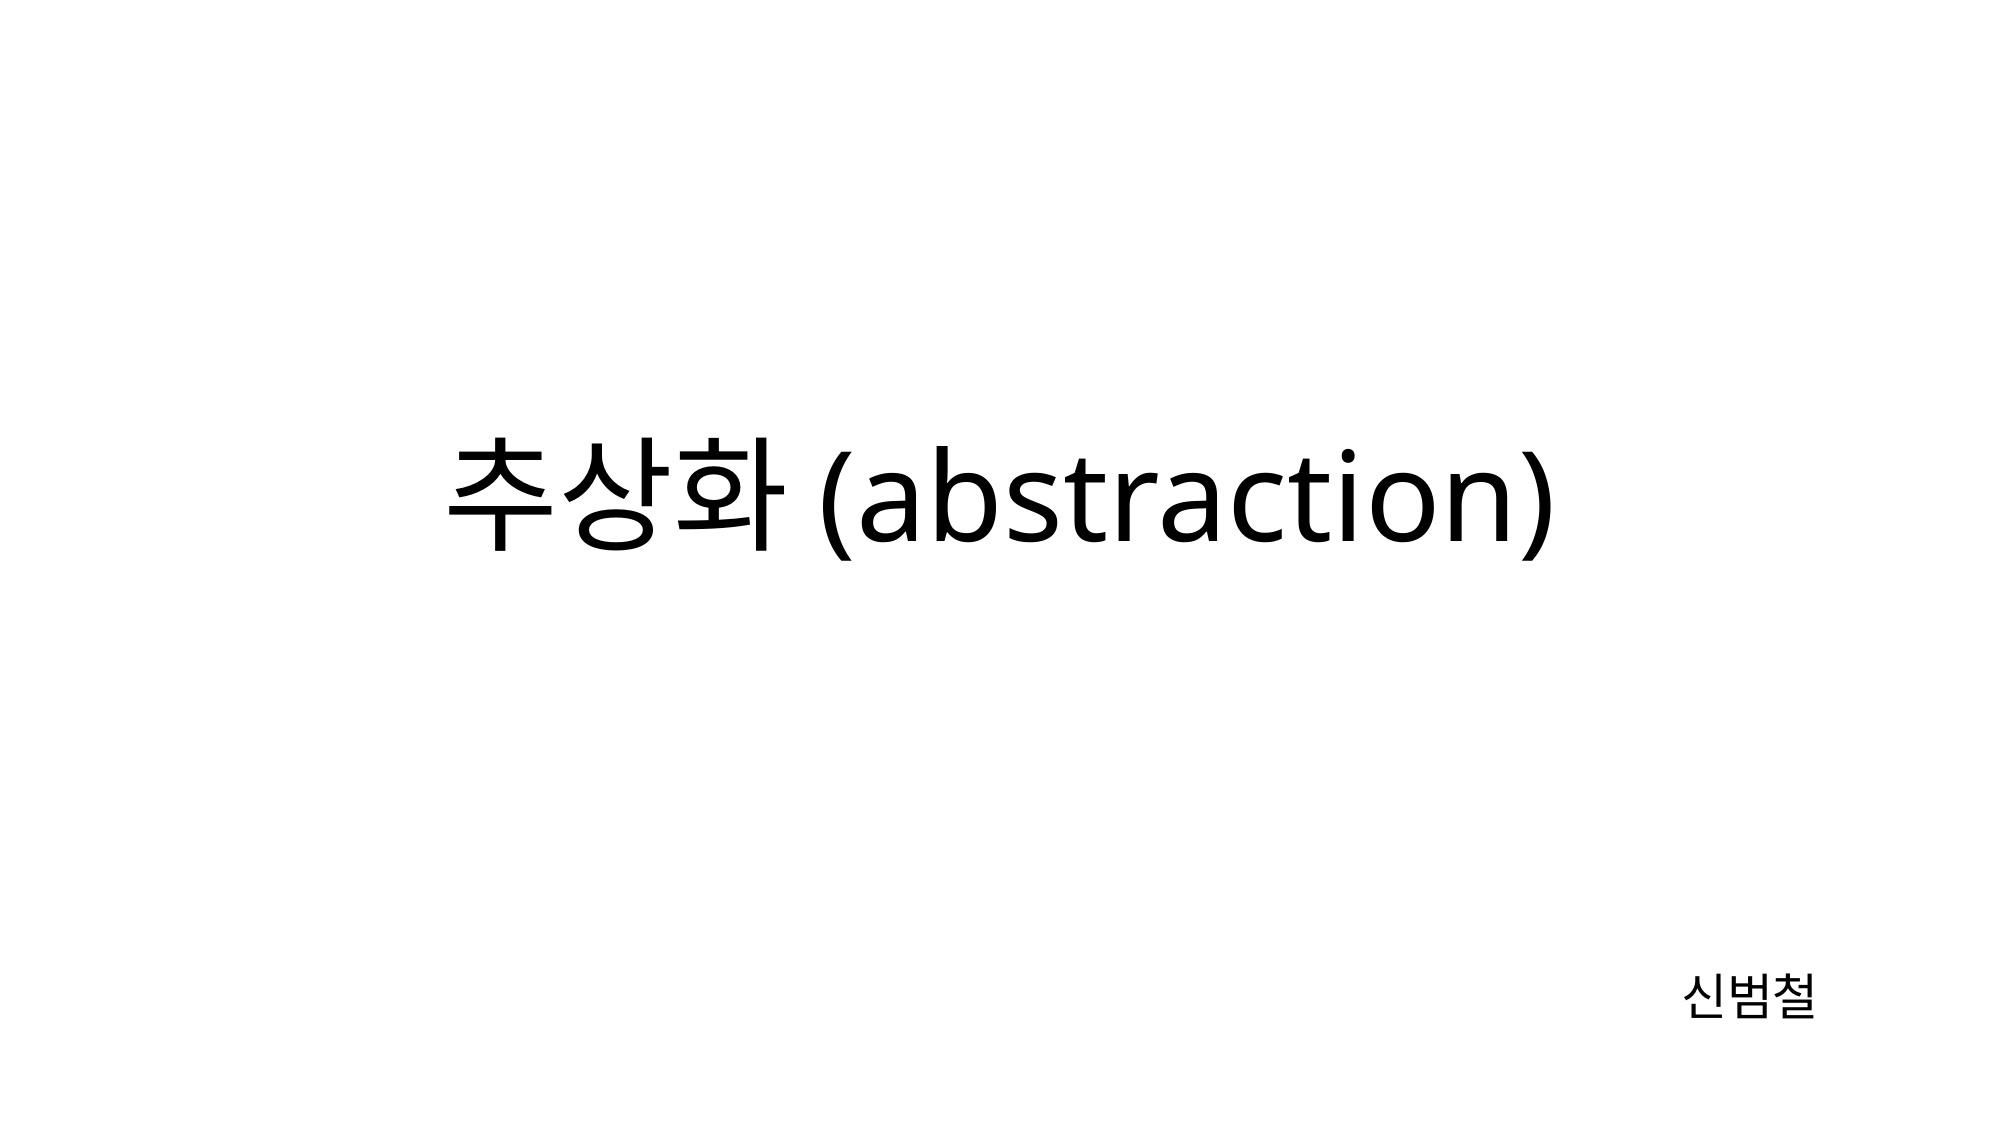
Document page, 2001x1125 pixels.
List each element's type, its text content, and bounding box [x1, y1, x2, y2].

subtitle 신범철 [1534, 964, 1966, 1037]
title 추상화(abstraction) [249, 184, 1750, 576]
